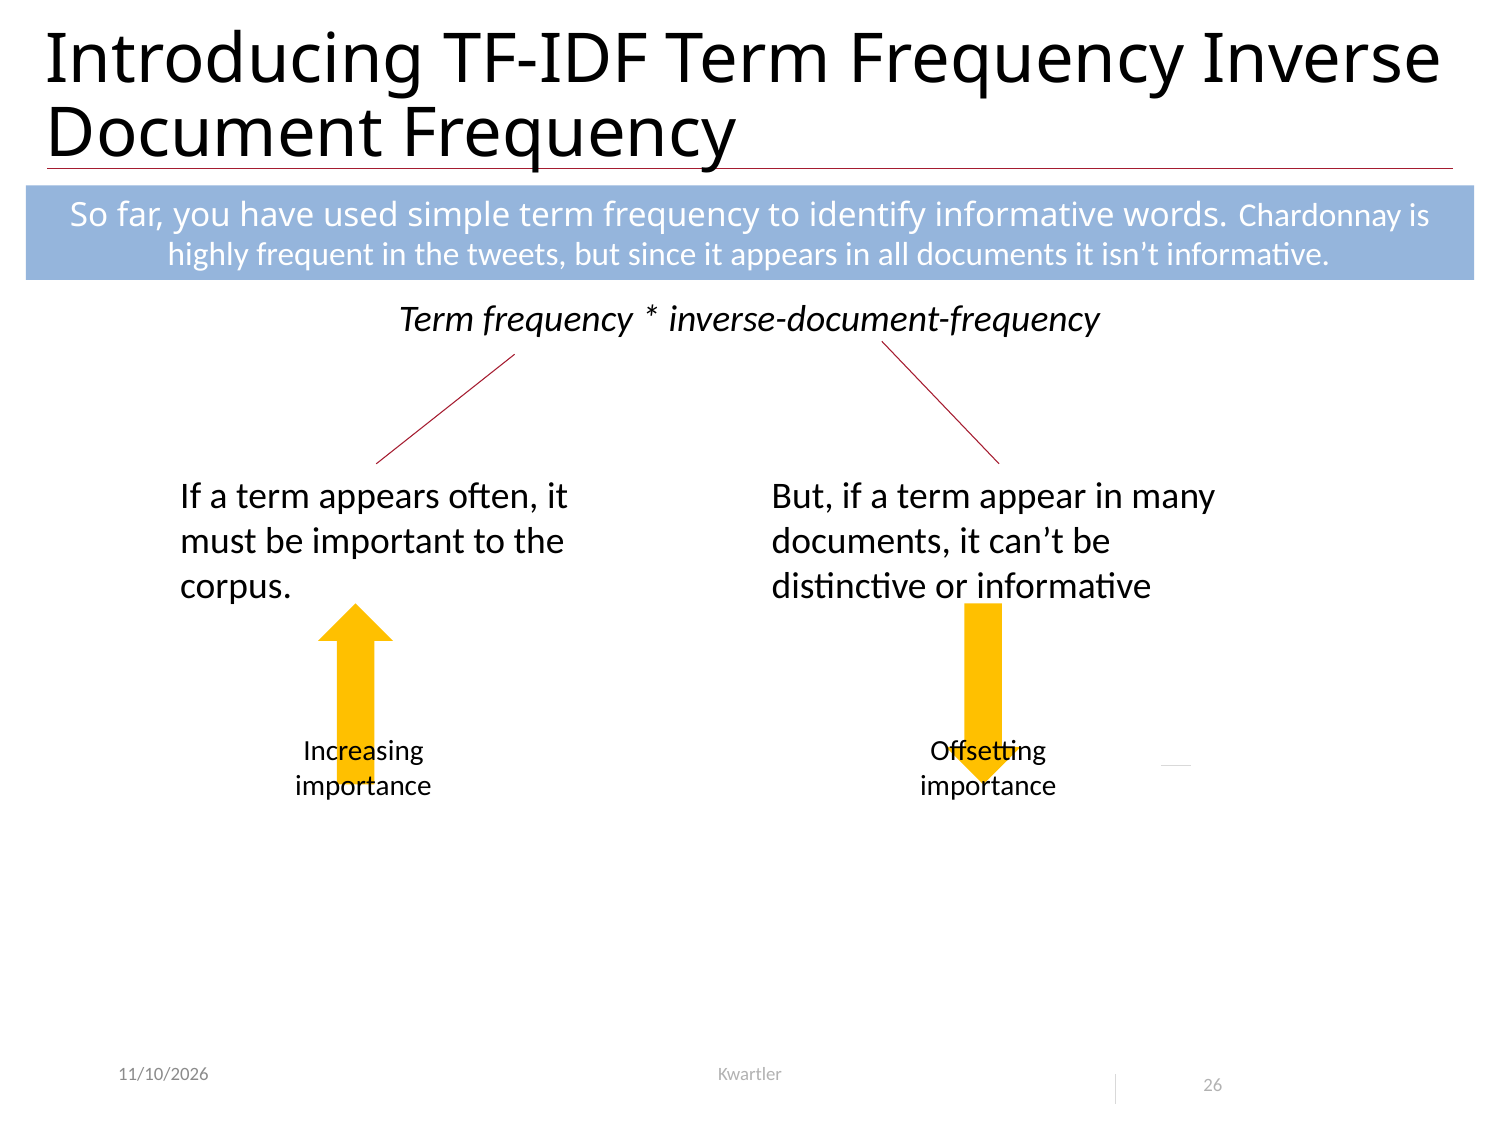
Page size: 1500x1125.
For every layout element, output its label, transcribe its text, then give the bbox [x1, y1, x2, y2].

text_box So far, you have used simple term frequency to identify informative words. Chardonnay is highly frequent in the tweets, but since it appears in all documents it isn’t informative. [25, 185, 1475, 280]
text_box But, if a term appear in many documents, it can’t be distinctive or informative [756, 463, 1242, 614]
footer Kwartler [496, 1042, 1004, 1103]
text_box [963, 602, 1003, 723]
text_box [376, 354, 515, 464]
title Introducing TF-IDF Term Frequency Inverse Document Frequency [31, 15, 1464, 113]
text_box Increasing importance [280, 723, 447, 809]
text_box Term frequency * inverse-document-frequency [384, 287, 1116, 347]
text_box If a term appears often, it must be important to the corpus. [165, 463, 587, 614]
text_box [881, 341, 1000, 464]
slide_number 26 [1188, 1042, 1330, 1103]
text_box Offsetting importance [905, 723, 1072, 809]
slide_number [103, 1042, 441, 1103]
text_box [315, 601, 396, 723]
